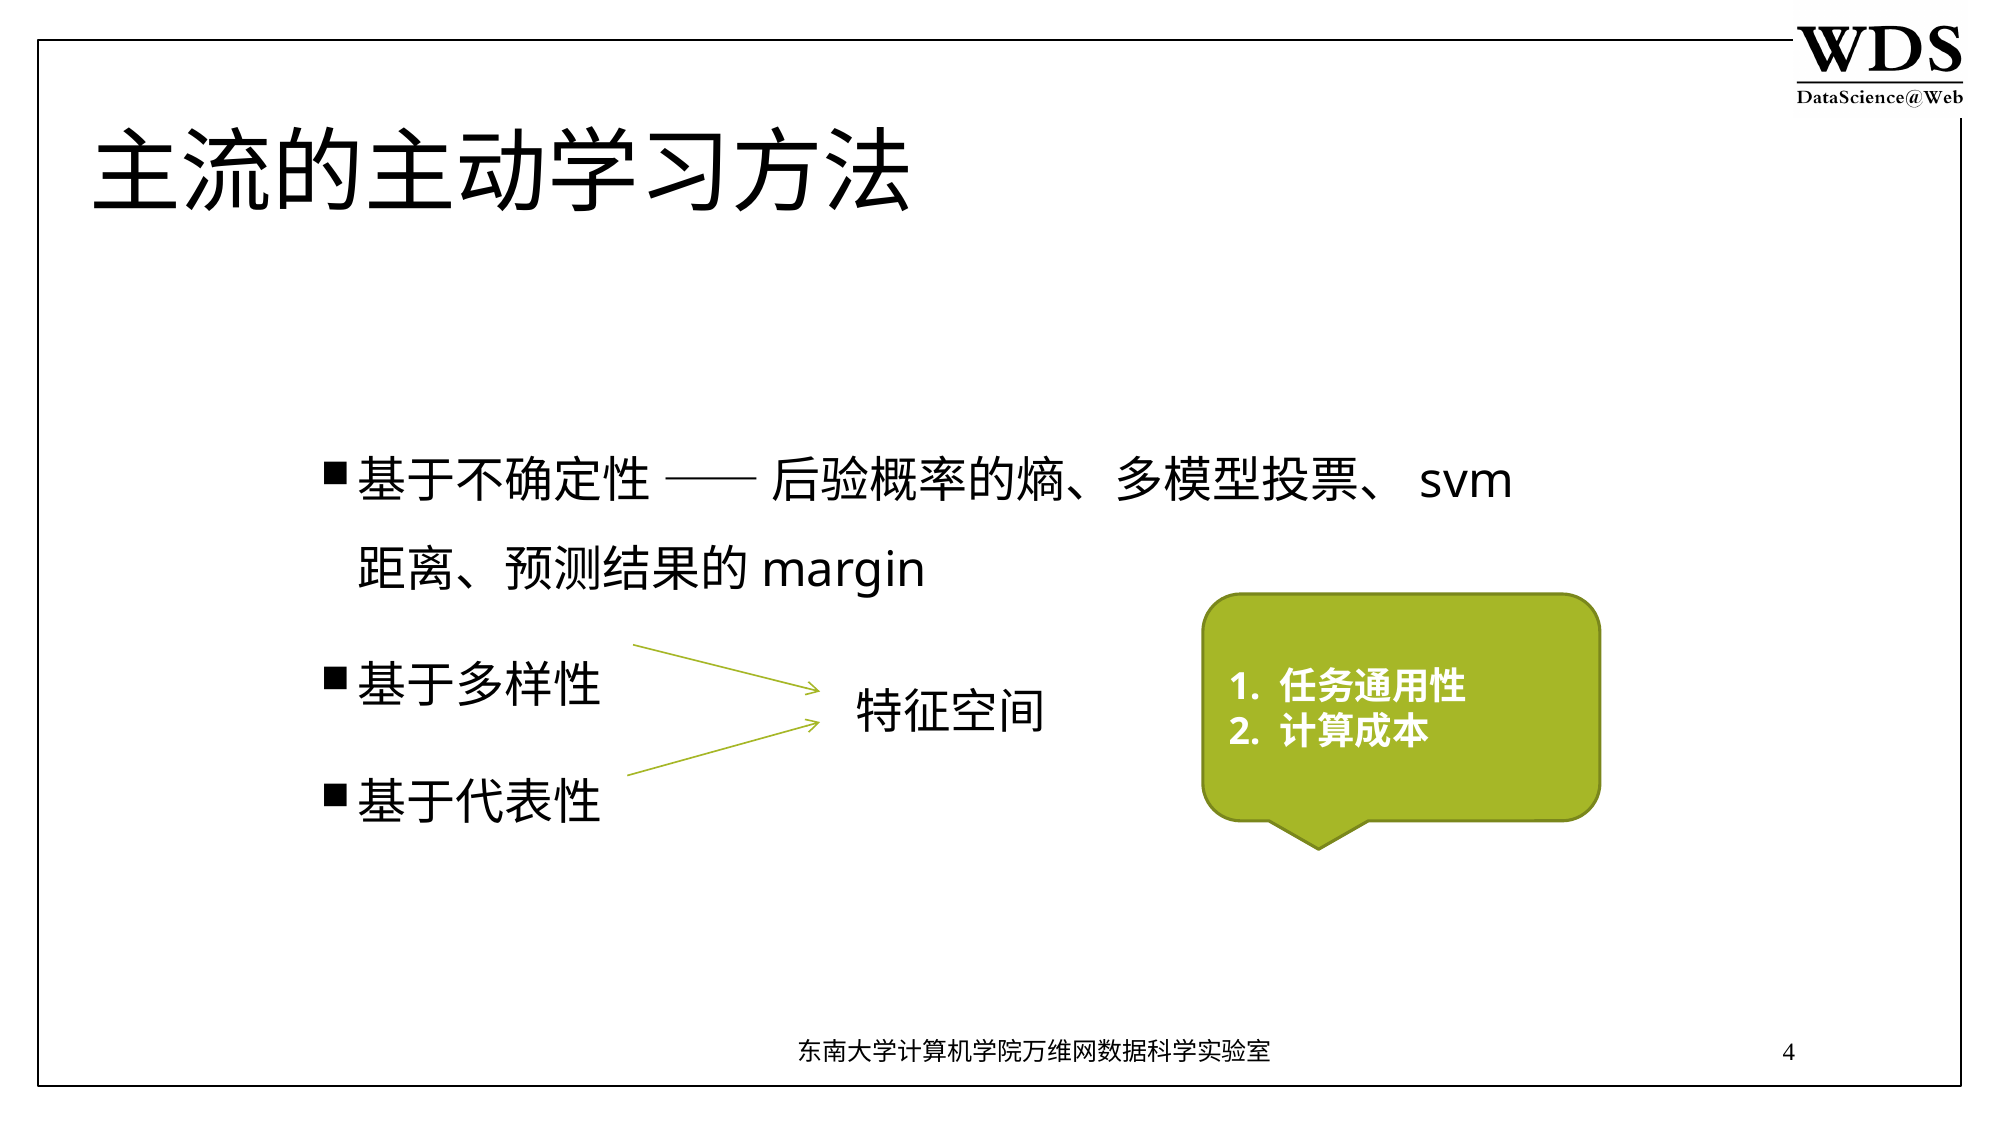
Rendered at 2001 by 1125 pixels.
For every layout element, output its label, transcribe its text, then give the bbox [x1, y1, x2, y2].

list 基于不确定性 —— 后验概率的熵、多模型投票、svm距离、预测结果的margin 基于多样性 基于代表性 [305, 324, 1589, 839]
footer 东南大学计算机学院万维网数据科学实验室 [647, 1020, 1422, 1081]
picture [1793, 0, 1968, 118]
text_box 1. 任务通用性 2. 计算成本 [1201, 592, 1602, 851]
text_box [626, 721, 821, 776]
slide_number 4 [1530, 1020, 1811, 1081]
text_box 特征空间 [840, 644, 1201, 746]
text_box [632, 644, 821, 692]
title 主流的主动学习方法 [74, 64, 1695, 287]
